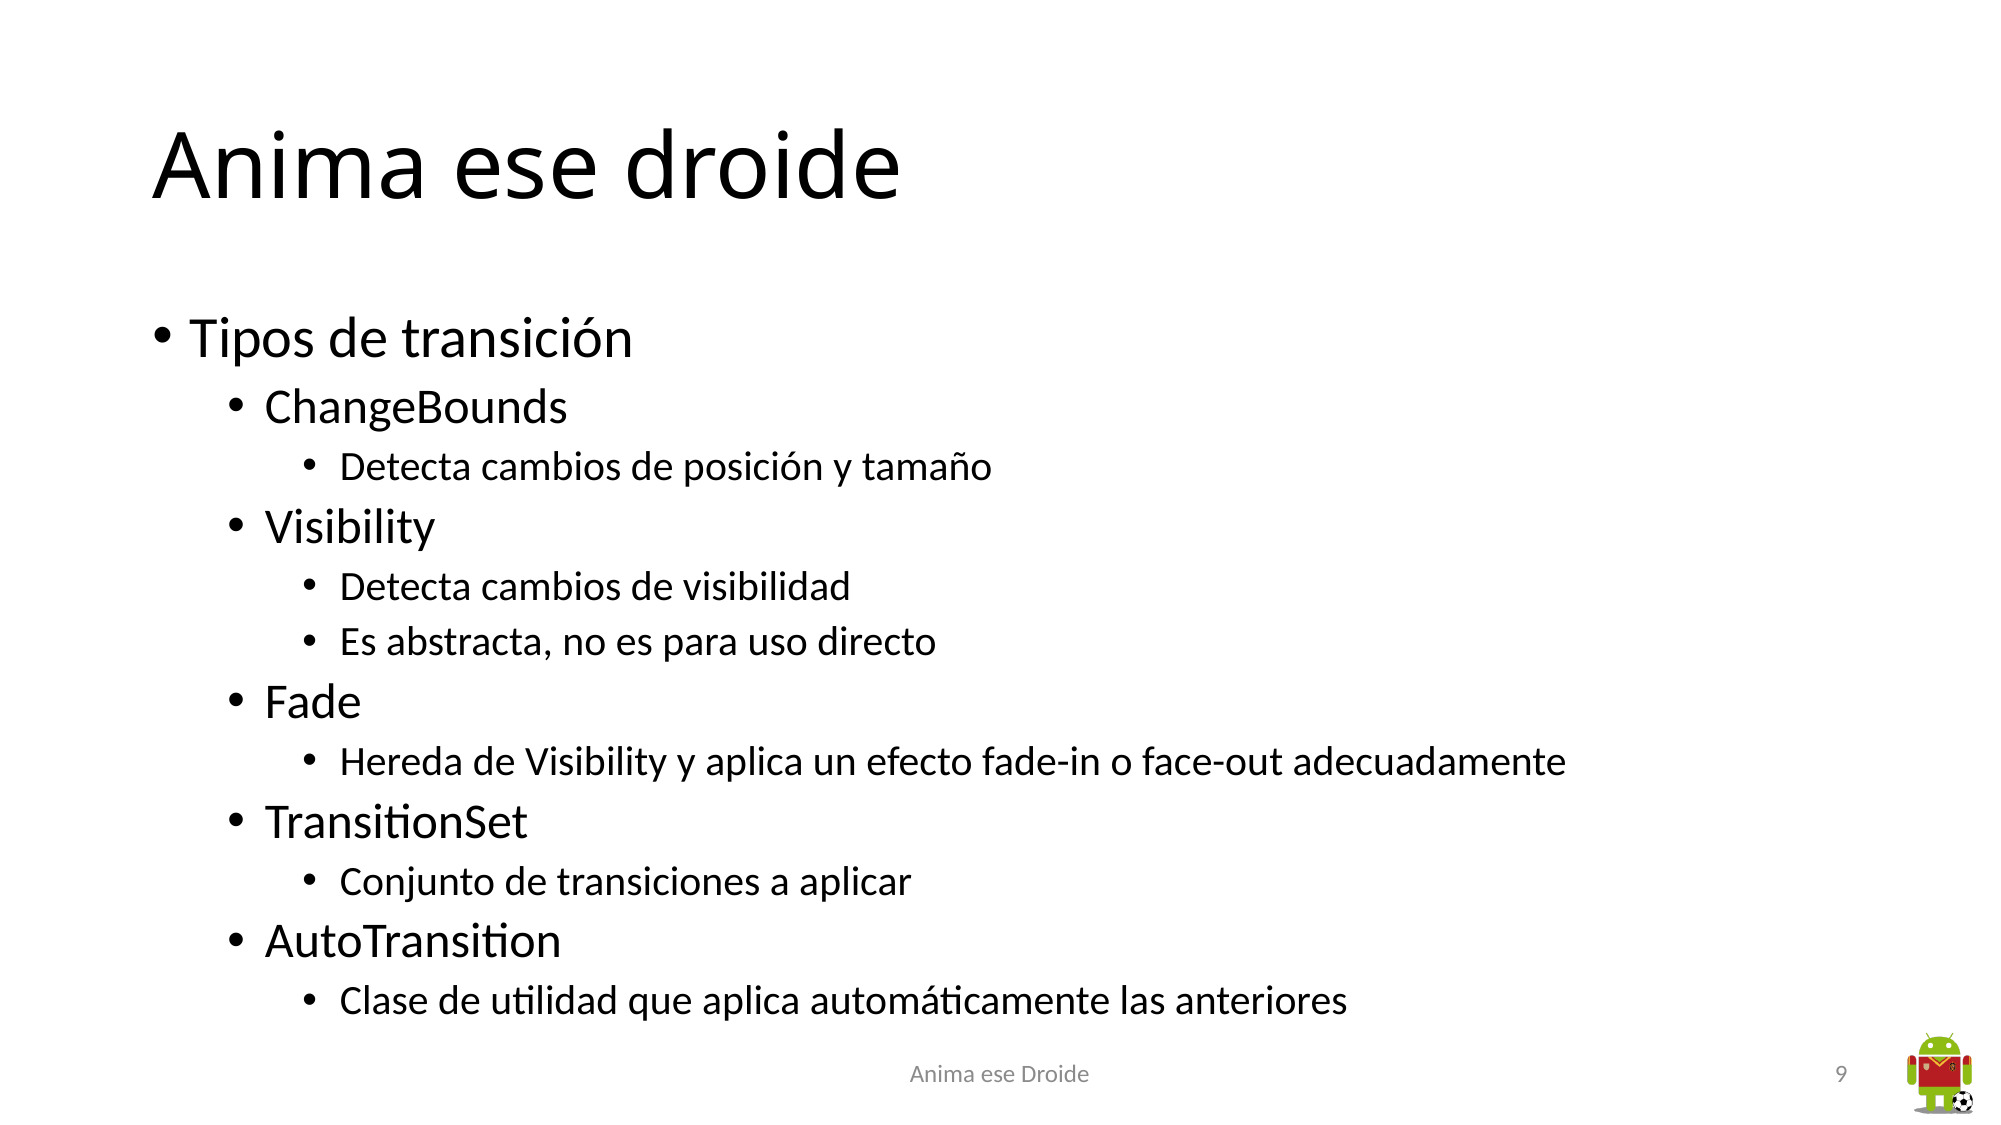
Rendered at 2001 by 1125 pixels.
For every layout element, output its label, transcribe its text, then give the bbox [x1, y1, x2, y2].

picture [1904, 1025, 1975, 1118]
title Anima ese droide [137, 59, 1863, 278]
footer Anima ese Droide [662, 1042, 1338, 1103]
slide_number 9 [1412, 1042, 1863, 1103]
list Tipos de transición ChangeBounds Detecta cambios de posición y tamaño Visibility Detecta cambios de visibilidad Es abstracta, no es para uso directo Fade Hereda de Visibility y aplica un efecto fade-in o face-out adecuadamente TransitionSet Conjunto de transiciones a aplicar AutoTransition Clase de utilidad que aplica automáticamente las anteriores [137, 299, 1863, 1014]
